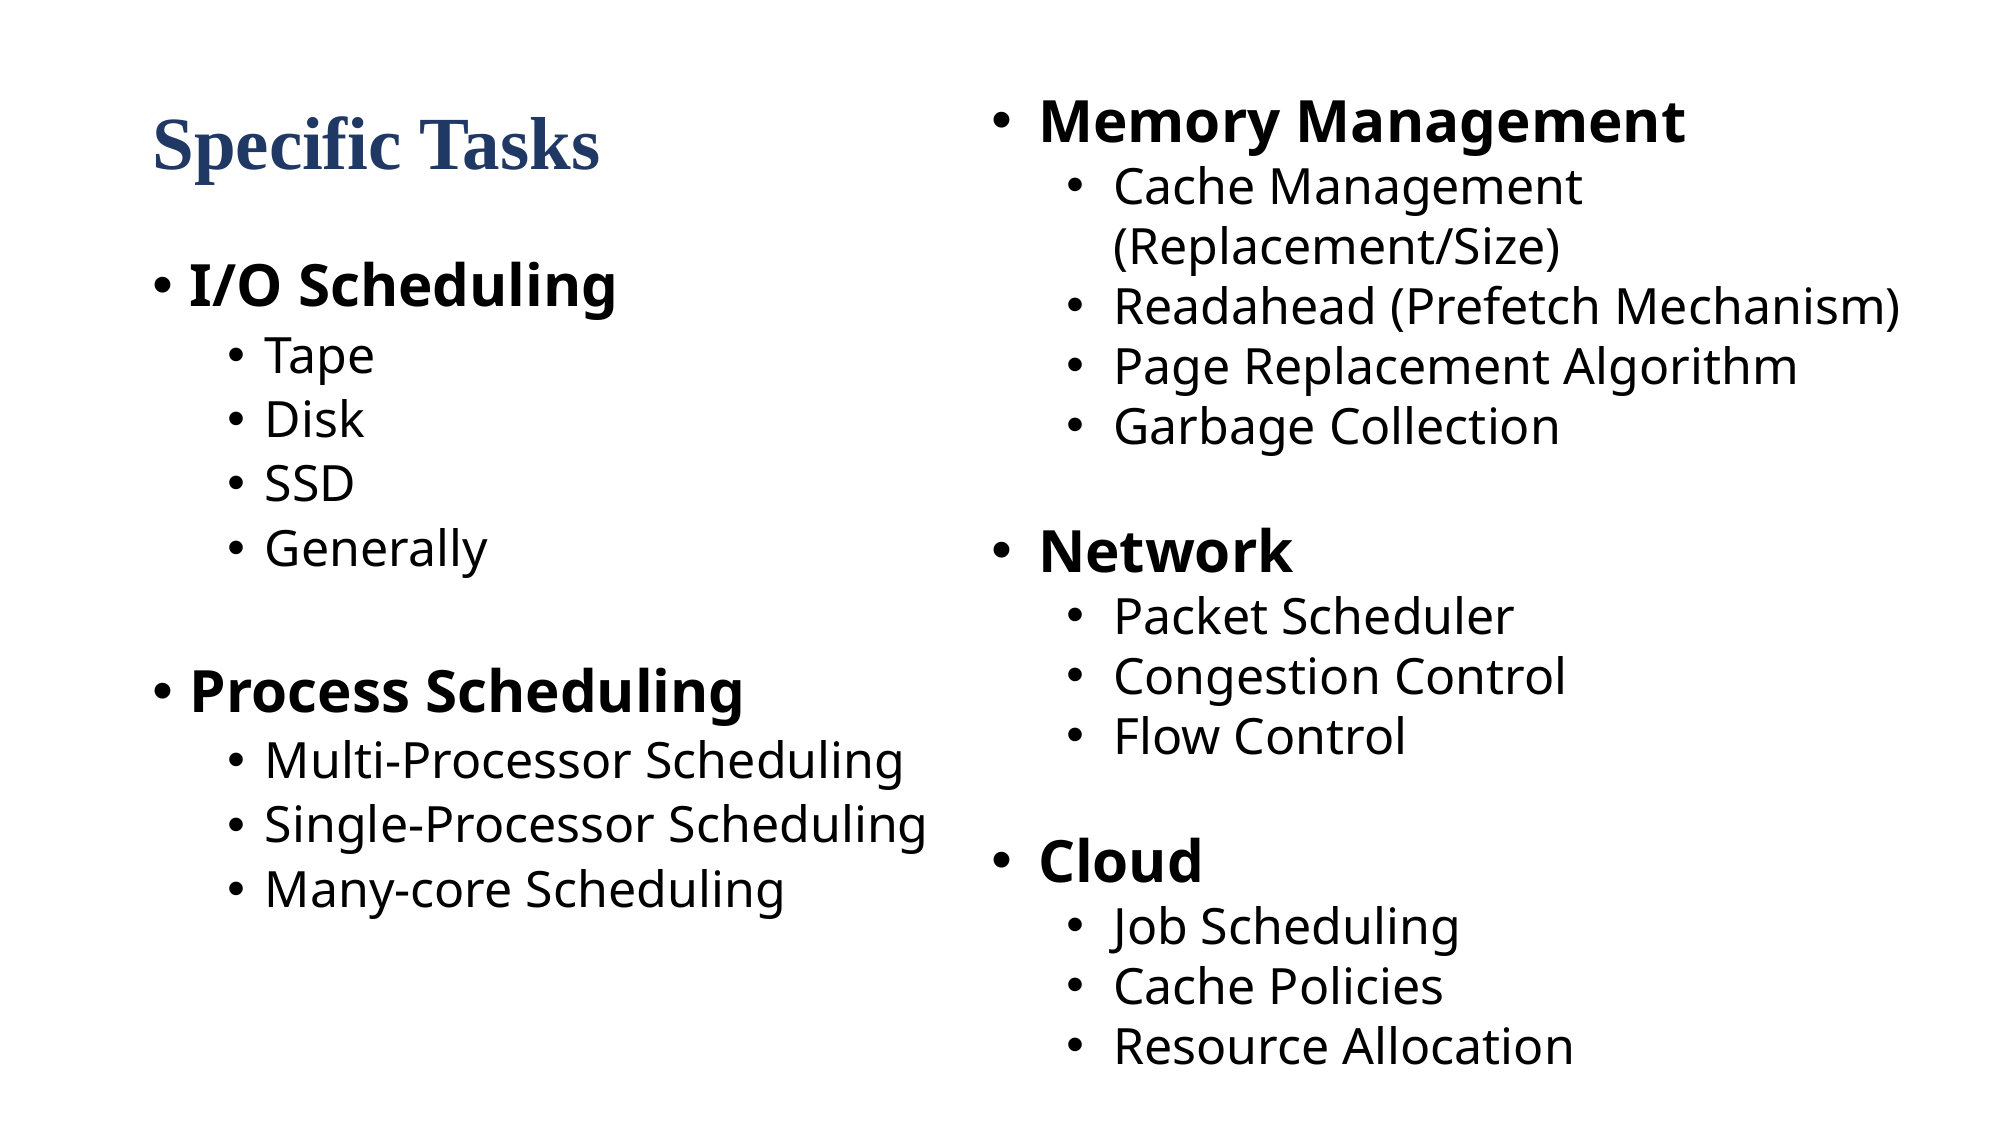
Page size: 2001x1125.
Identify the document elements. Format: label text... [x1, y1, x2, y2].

title Specific Tasks [137, 90, 976, 200]
list I/O Scheduling Tape Disk SSD Generally Process Scheduling Multi-Processor Scheduling Single-Processor Scheduling Many-core Scheduling [137, 249, 1125, 1125]
text_box Memory Management Cache Management (Replacement/Size) Readahead (Prefetch Mechanism) Page Replacement Algorithm Garbage Collection Network Packet Scheduler Congestion Control Flow Control Cloud Job Scheduling Cache Policies Resource Allocation [976, 76, 1977, 1082]
